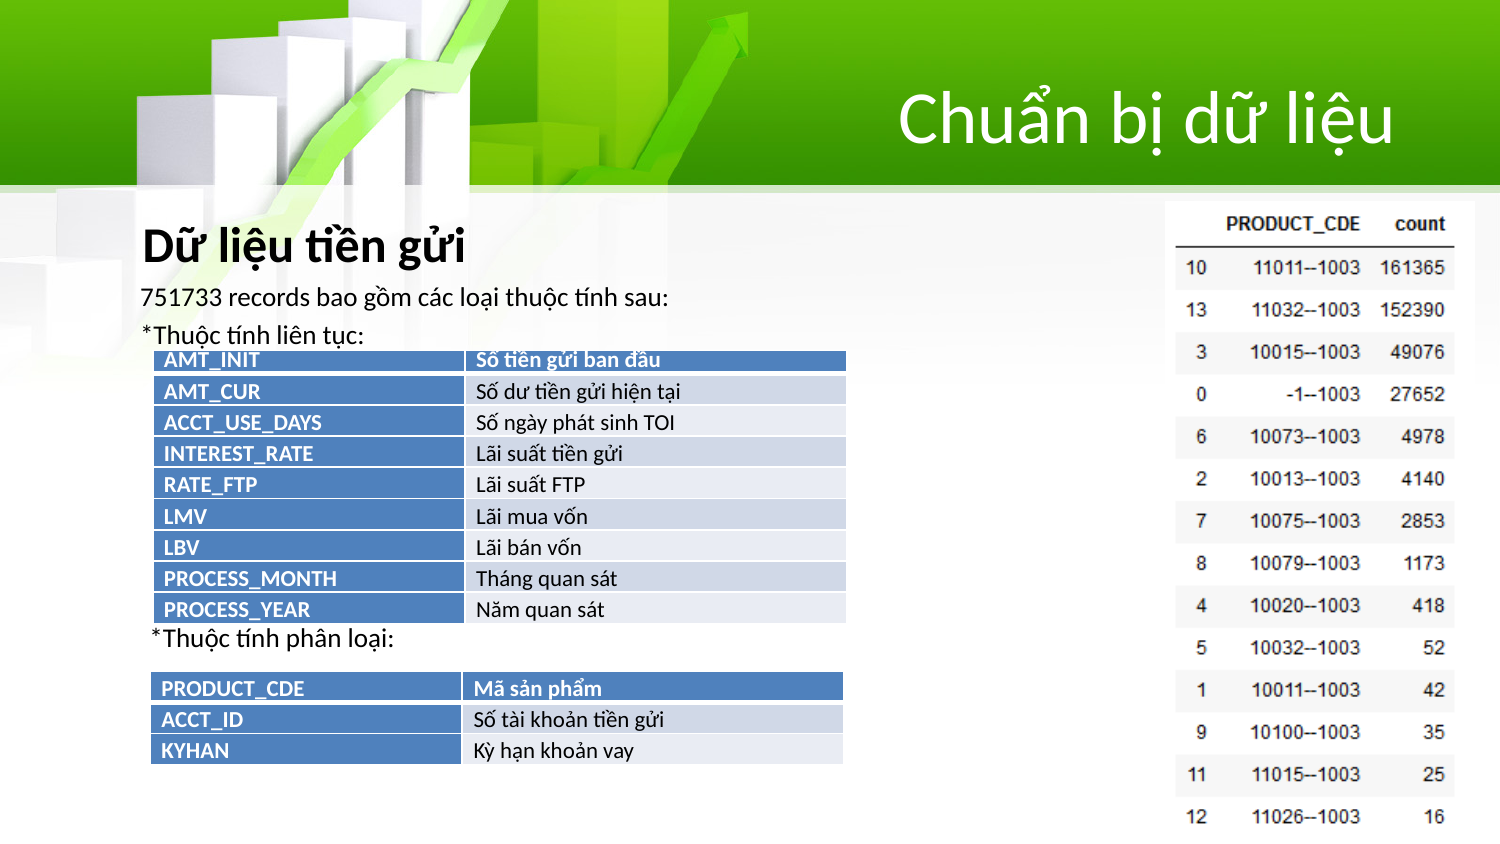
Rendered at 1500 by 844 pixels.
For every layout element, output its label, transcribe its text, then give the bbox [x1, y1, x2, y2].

table_cell Tháng quan sát [466, 562, 846, 591]
table_cell ACCT_ID [151, 705, 461, 733]
table_cell Lãi bán vốn [466, 531, 846, 560]
table_cell PROCESS_MONTH [154, 562, 464, 591]
table_cell LMV [154, 499, 464, 529]
table_header AMT_INIT [154, 351, 464, 371]
table_cell Số tài khoản tiền gửi [463, 705, 843, 733]
table_cell KYHAN [151, 734, 461, 764]
picture [0, 0, 1500, 844]
table_cell Lãi mua vốn [466, 499, 846, 529]
table_cell Số dư tiền gửi hiện tại [466, 376, 846, 404]
table_cell Kỳ hạn khoản vay [463, 734, 843, 764]
table_cell LBV [154, 531, 464, 560]
table_cell Lãi suất tiền gửi [466, 437, 846, 466]
table_cell Năm quan sát [466, 593, 846, 623]
table_cell AMT_CUR [154, 376, 464, 404]
table_header Mã sản phẩm [463, 672, 843, 700]
table_cell Số ngày phát sinh TOI [466, 406, 846, 435]
table_cell PROCESS_YEAR [154, 593, 464, 623]
list Dữ liệu tiền gửi [0, 201, 636, 281]
table_cell Lãi suất FTP [466, 468, 846, 498]
table_cell RATE_FTP [154, 468, 464, 498]
table_header PRODUCT_CDE [151, 672, 461, 700]
table_cell INTEREST_RATE [154, 437, 464, 466]
title Chuẩn bị dữ liệu [83, 50, 1412, 176]
text_box 751733 records bao gồm các loại thuộc tính sau: *Thuộc tính liên tục: *Thuộc tính phân loại: [124, 271, 1128, 646]
table_cell ACCT_USE_DAYS [154, 406, 464, 435]
table_header Số tiền gửi ban đầu [466, 351, 846, 371]
